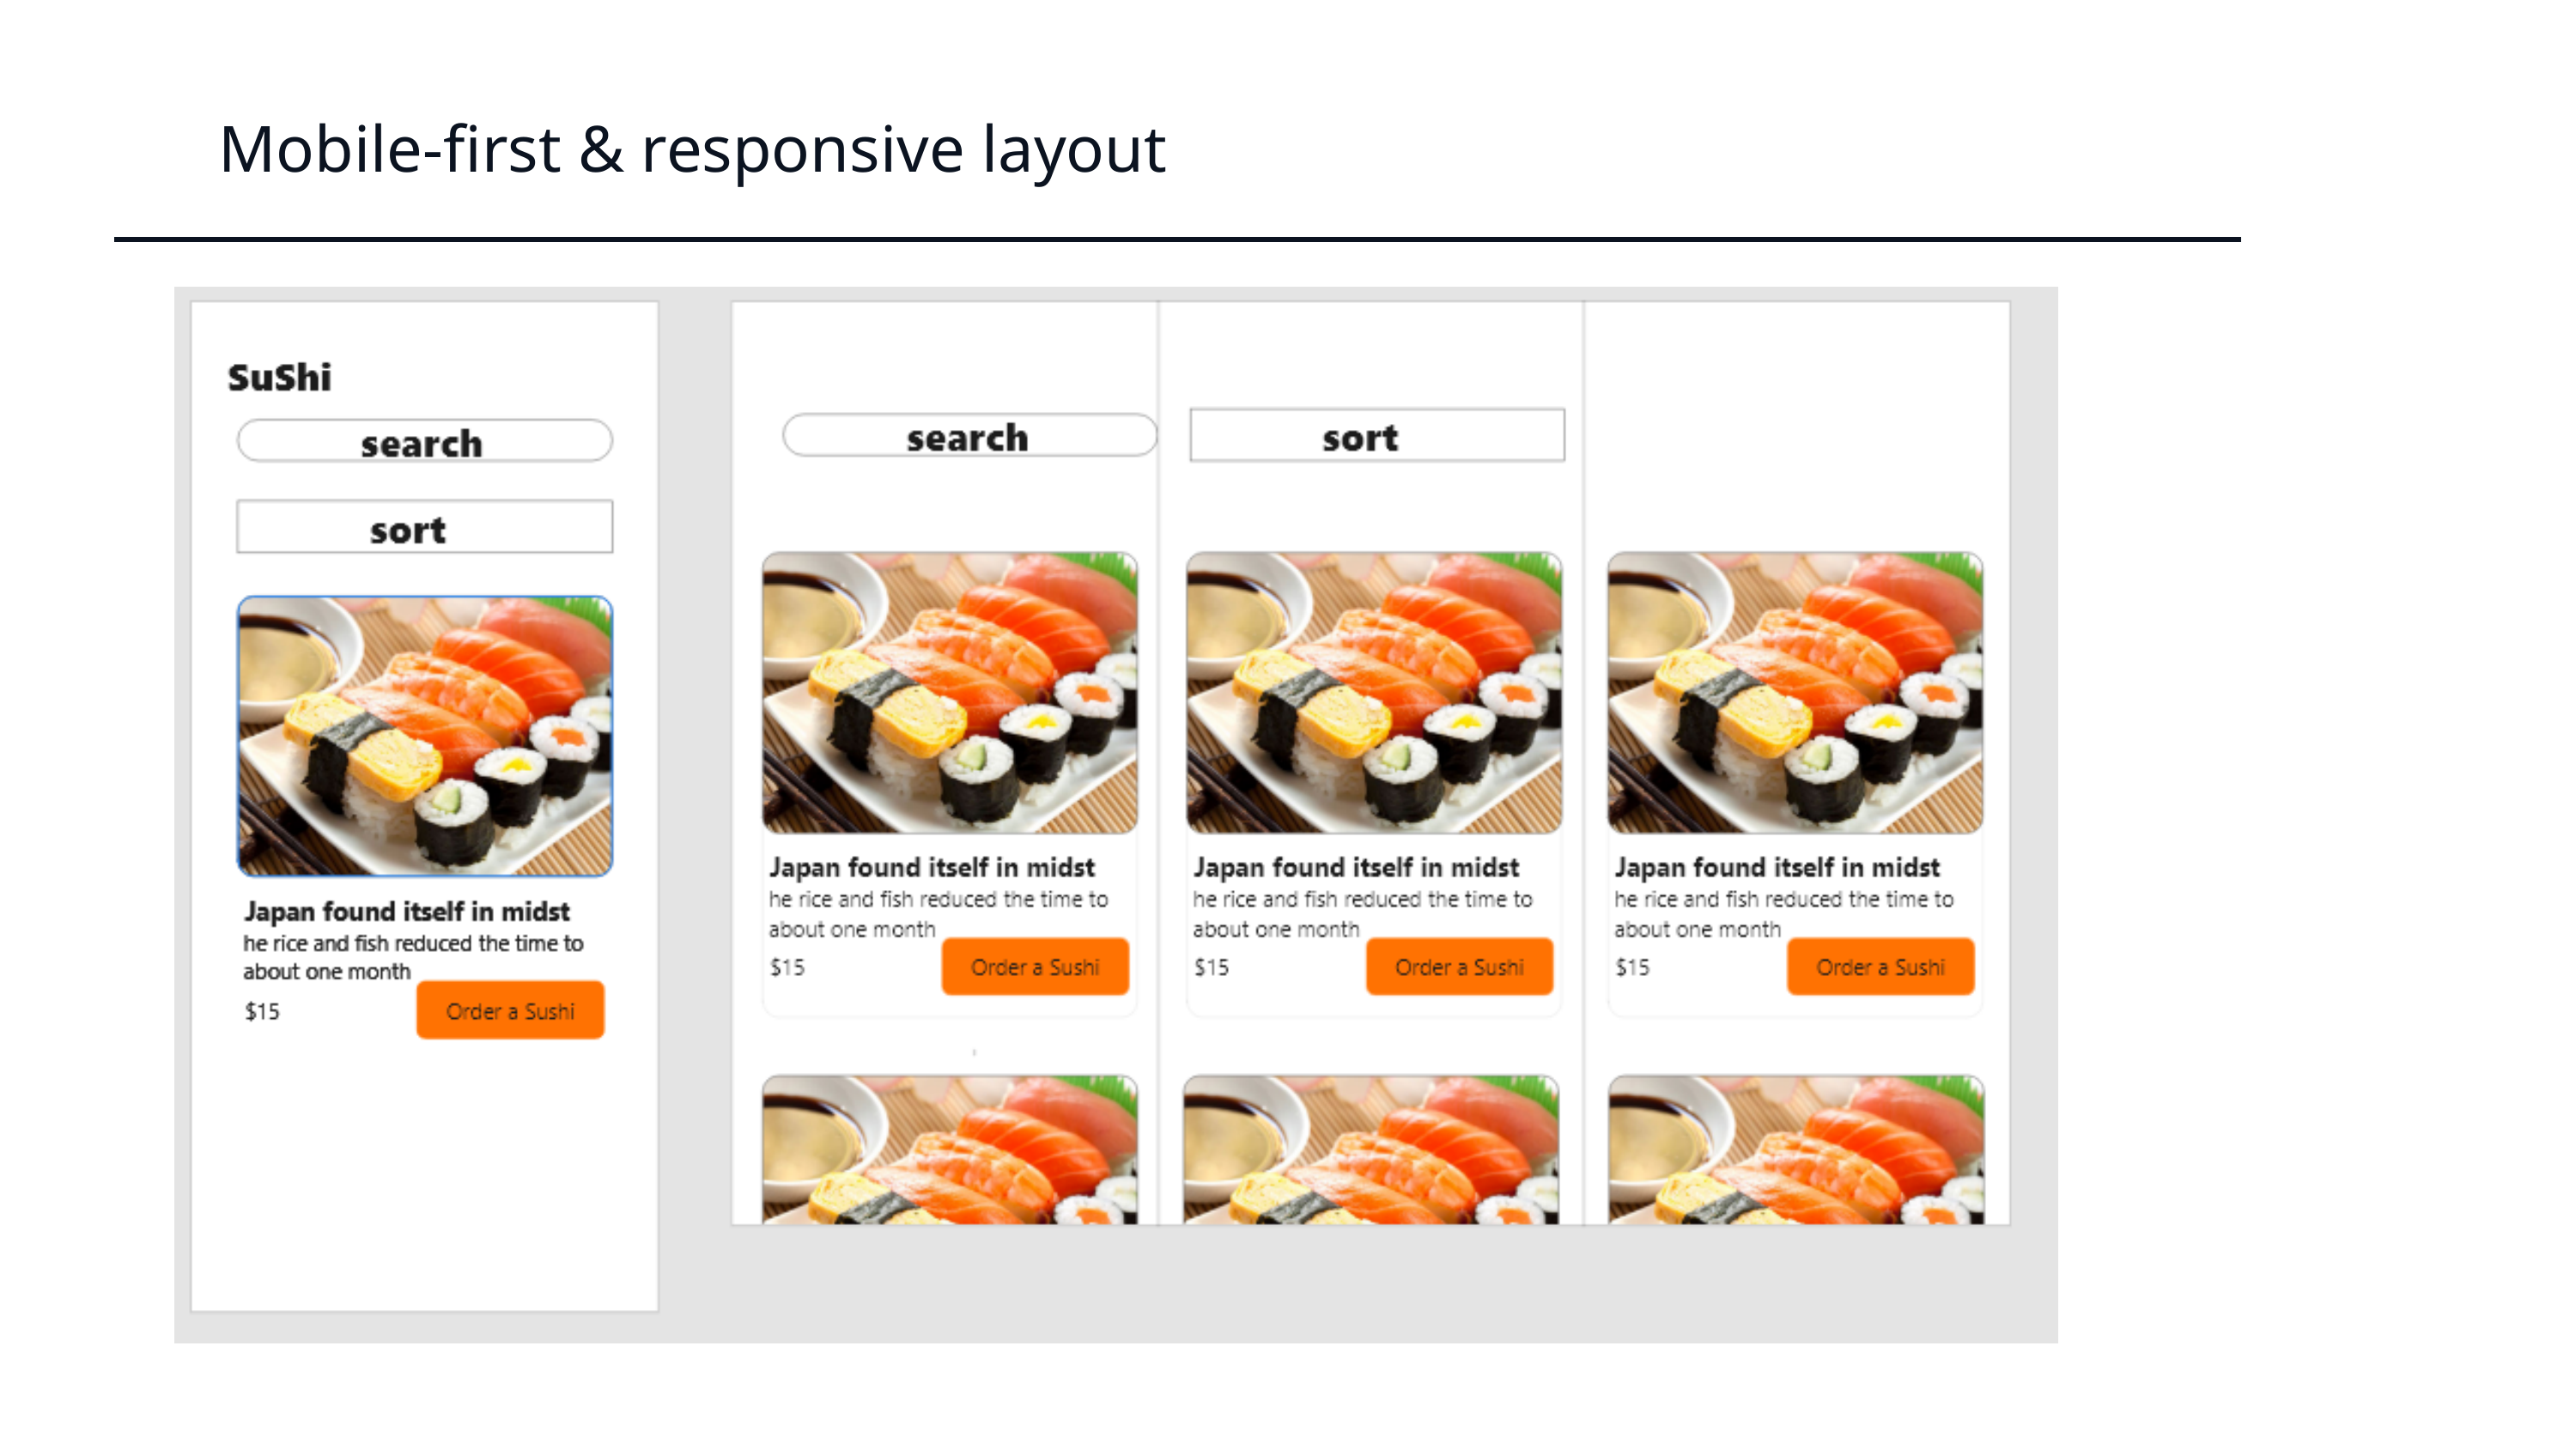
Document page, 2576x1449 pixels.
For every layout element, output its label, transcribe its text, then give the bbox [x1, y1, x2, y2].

picture [173, 286, 2059, 1343]
title Mobile-first & responsive layout [113, 58, 1273, 220]
